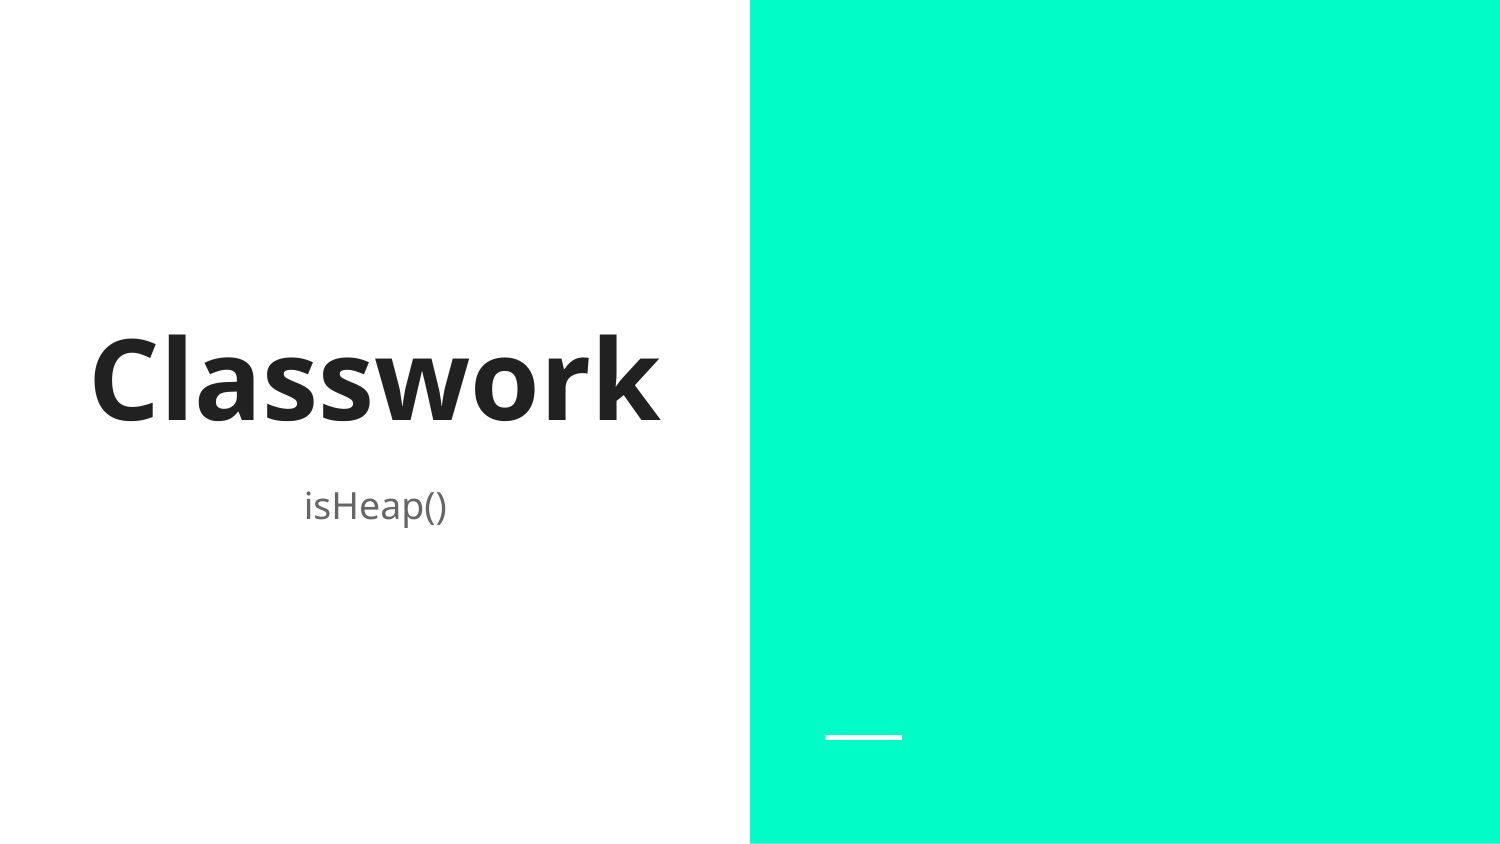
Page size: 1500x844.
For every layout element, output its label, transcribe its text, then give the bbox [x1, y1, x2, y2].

subtitle isHeap() [43, 466, 708, 688]
title Classwork [43, 177, 708, 458]
